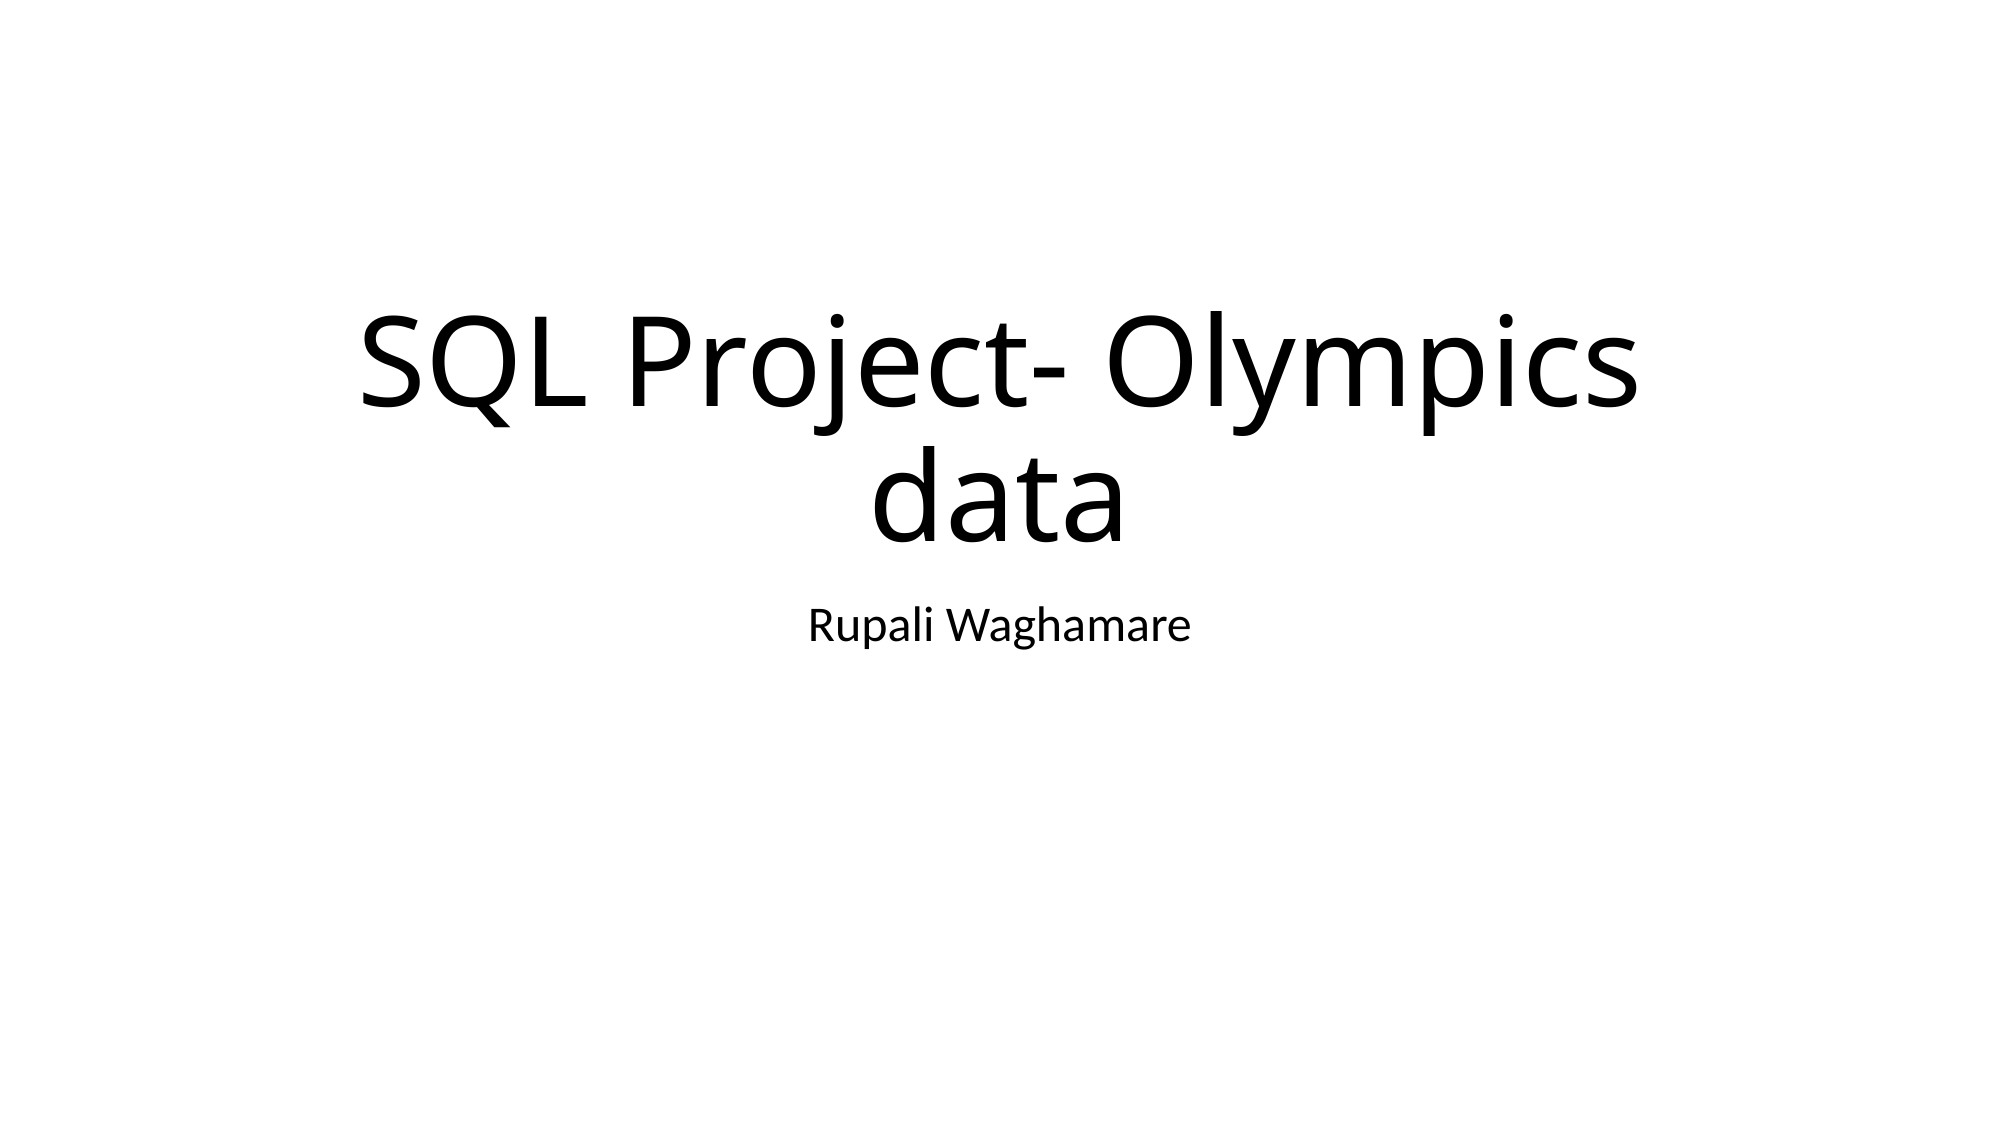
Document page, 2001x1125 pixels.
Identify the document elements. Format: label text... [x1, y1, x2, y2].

subtitle Rupali Waghamare [249, 590, 1750, 863]
title SQL Project- Olympics data [249, 184, 1750, 576]
